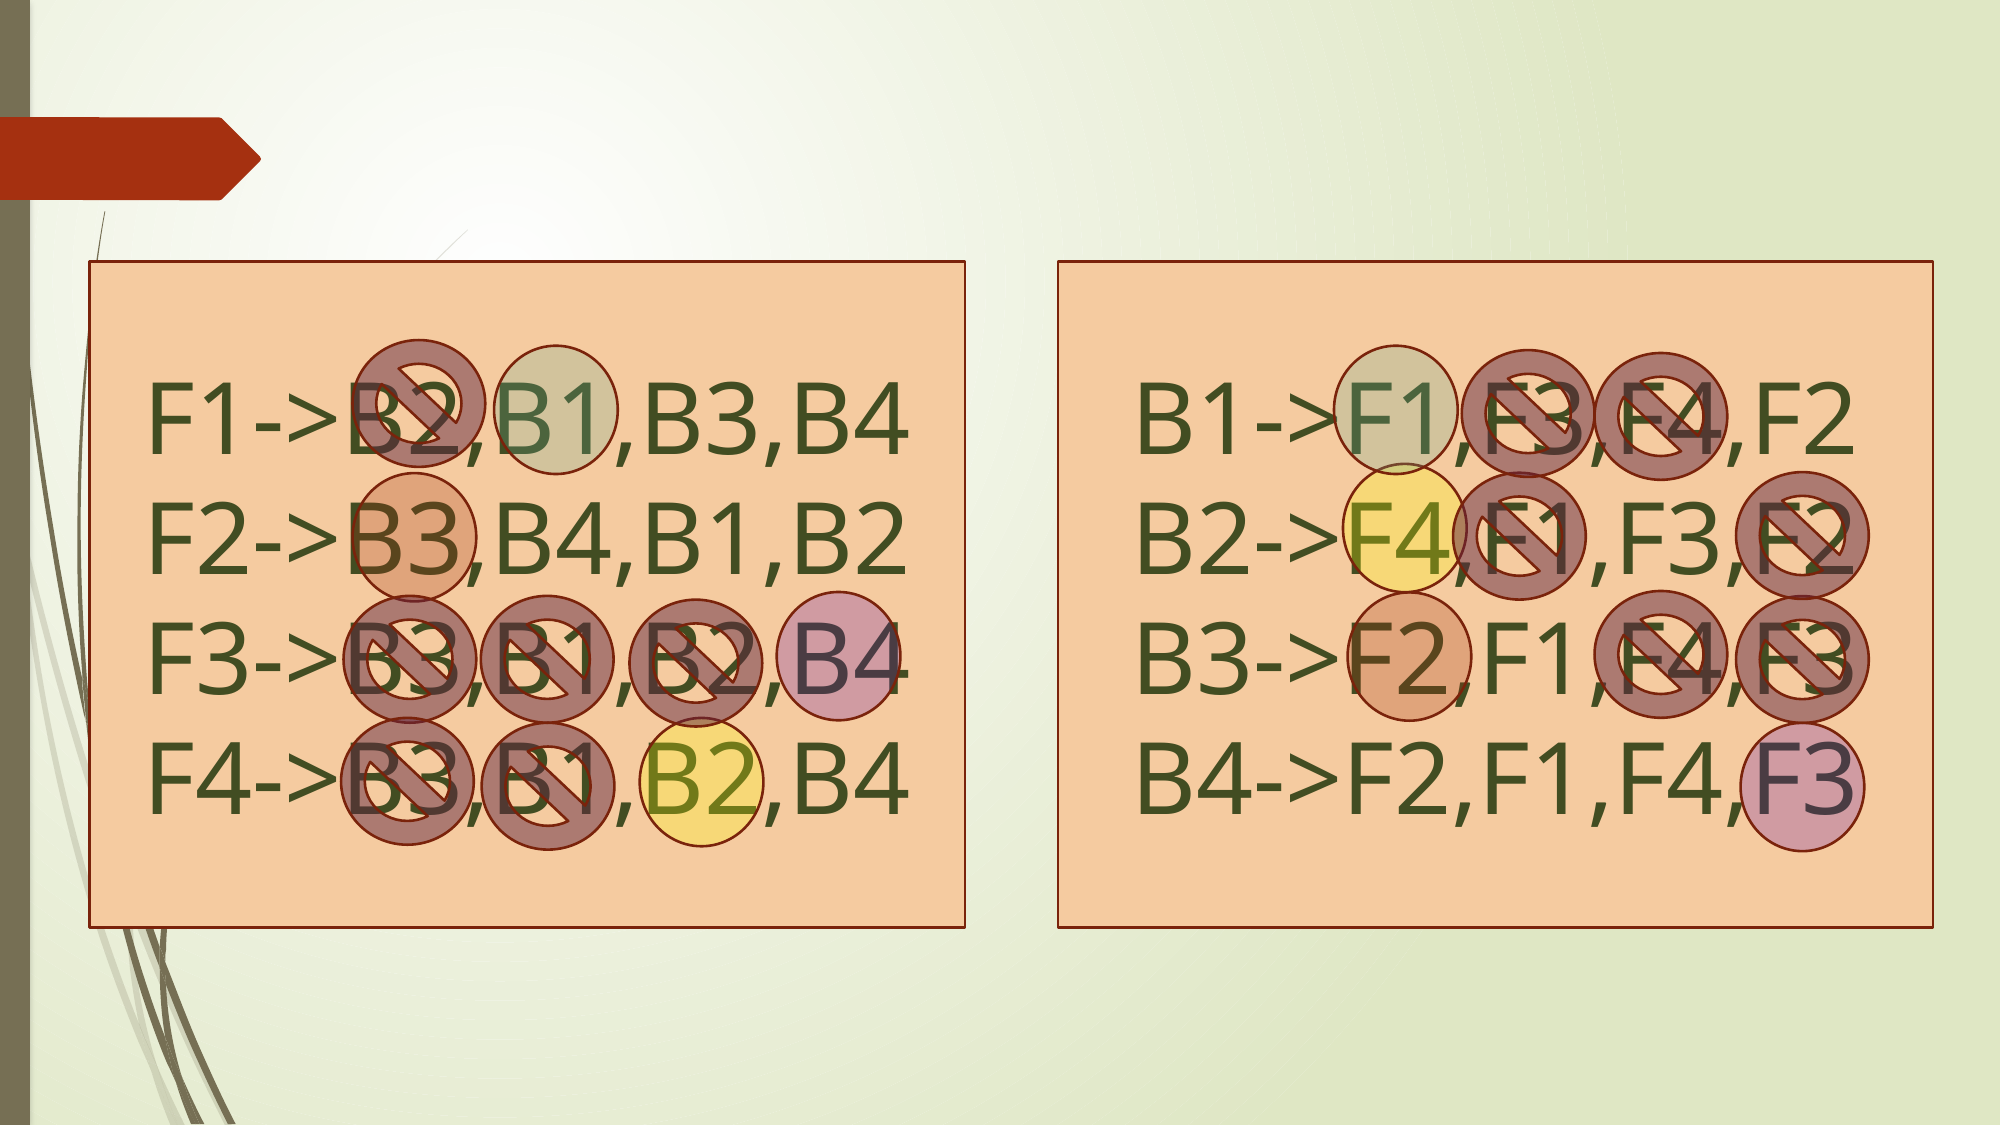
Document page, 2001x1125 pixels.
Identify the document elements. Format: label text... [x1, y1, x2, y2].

text_box [351, 338, 487, 469]
text_box [1734, 470, 1871, 601]
text_box [492, 344, 620, 476]
text_box [638, 721, 765, 848]
text_box [1332, 344, 1460, 476]
text_box [1594, 351, 1729, 482]
text_box [1734, 598, 1871, 723]
text_box [342, 594, 478, 721]
text_box F1->B2,B1,B3,B4 F2->B3,B4,B1,B2 F3->B3,B1,B2,B4 F4->B3,B1,B2,B4 [88, 260, 966, 929]
text_box [1593, 589, 1729, 720]
text_box [1739, 721, 1866, 853]
text_box [351, 471, 478, 599]
text_box [1341, 467, 1462, 594]
text_box [1451, 473, 1588, 601]
text_box [480, 723, 616, 851]
text_box [775, 590, 902, 722]
text_box [628, 598, 764, 728]
text_box B1->F1,F3,F4,F2 B2->F4,F1,F3,F2 B3->F2,F1,F4,F3 B4->F2,F1,F4,F3 [1057, 260, 1934, 929]
text_box [479, 594, 615, 725]
text_box [339, 716, 476, 847]
text_box [1460, 348, 1596, 479]
text_box [1346, 592, 1473, 723]
